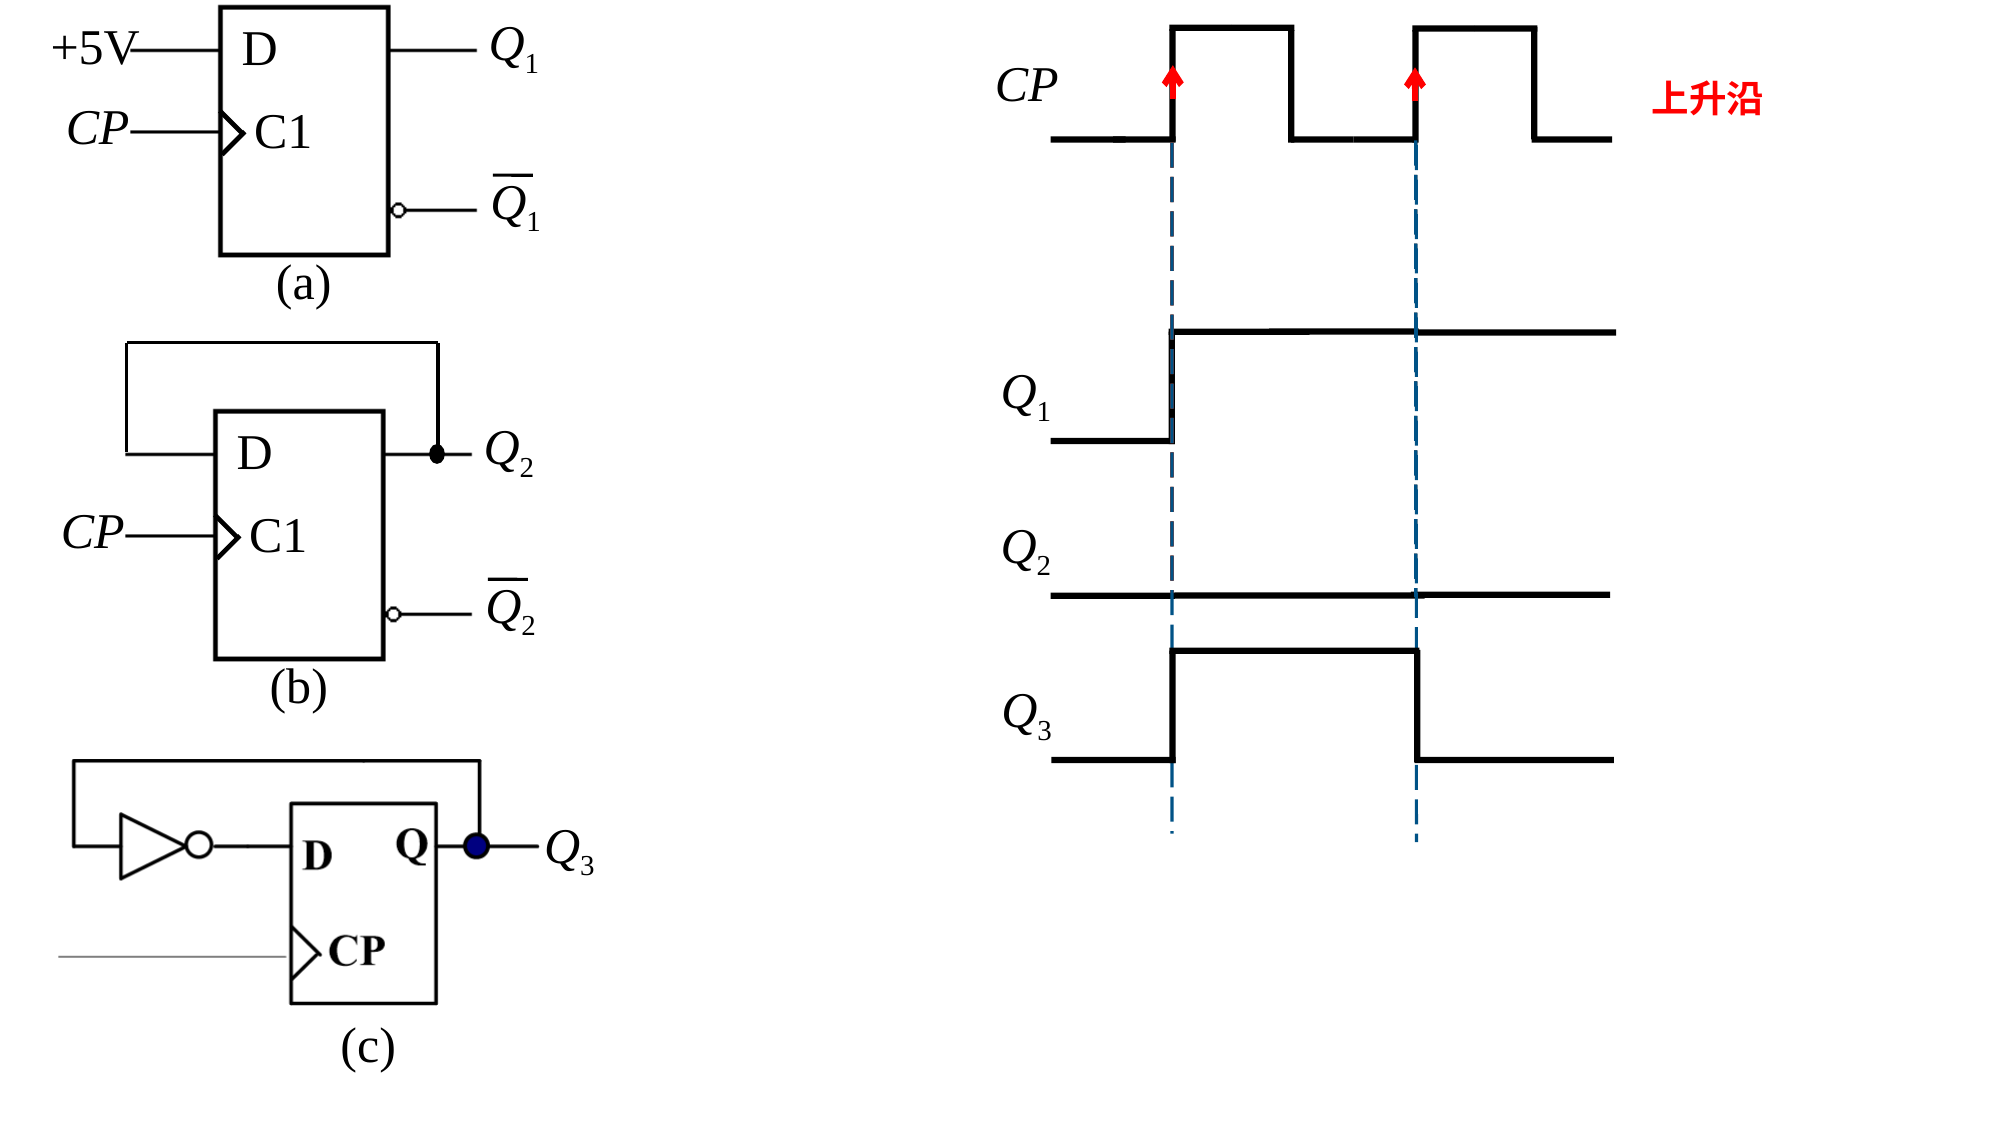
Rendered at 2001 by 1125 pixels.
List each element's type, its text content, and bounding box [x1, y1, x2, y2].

text_box (c) [325, 1014, 412, 1081]
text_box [1414, 649, 1614, 763]
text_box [984, 670, 1169, 761]
text_box Q3 [543, 805, 610, 889]
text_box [984, 351, 1168, 441]
text_box 上升沿 [1637, 67, 1780, 127]
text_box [1169, 650, 1420, 764]
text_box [29, 0, 577, 422]
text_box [984, 505, 1171, 596]
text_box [979, 26, 1613, 143]
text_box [1171, 65, 1416, 598]
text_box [24, 342, 572, 826]
picture [58, 751, 543, 1014]
